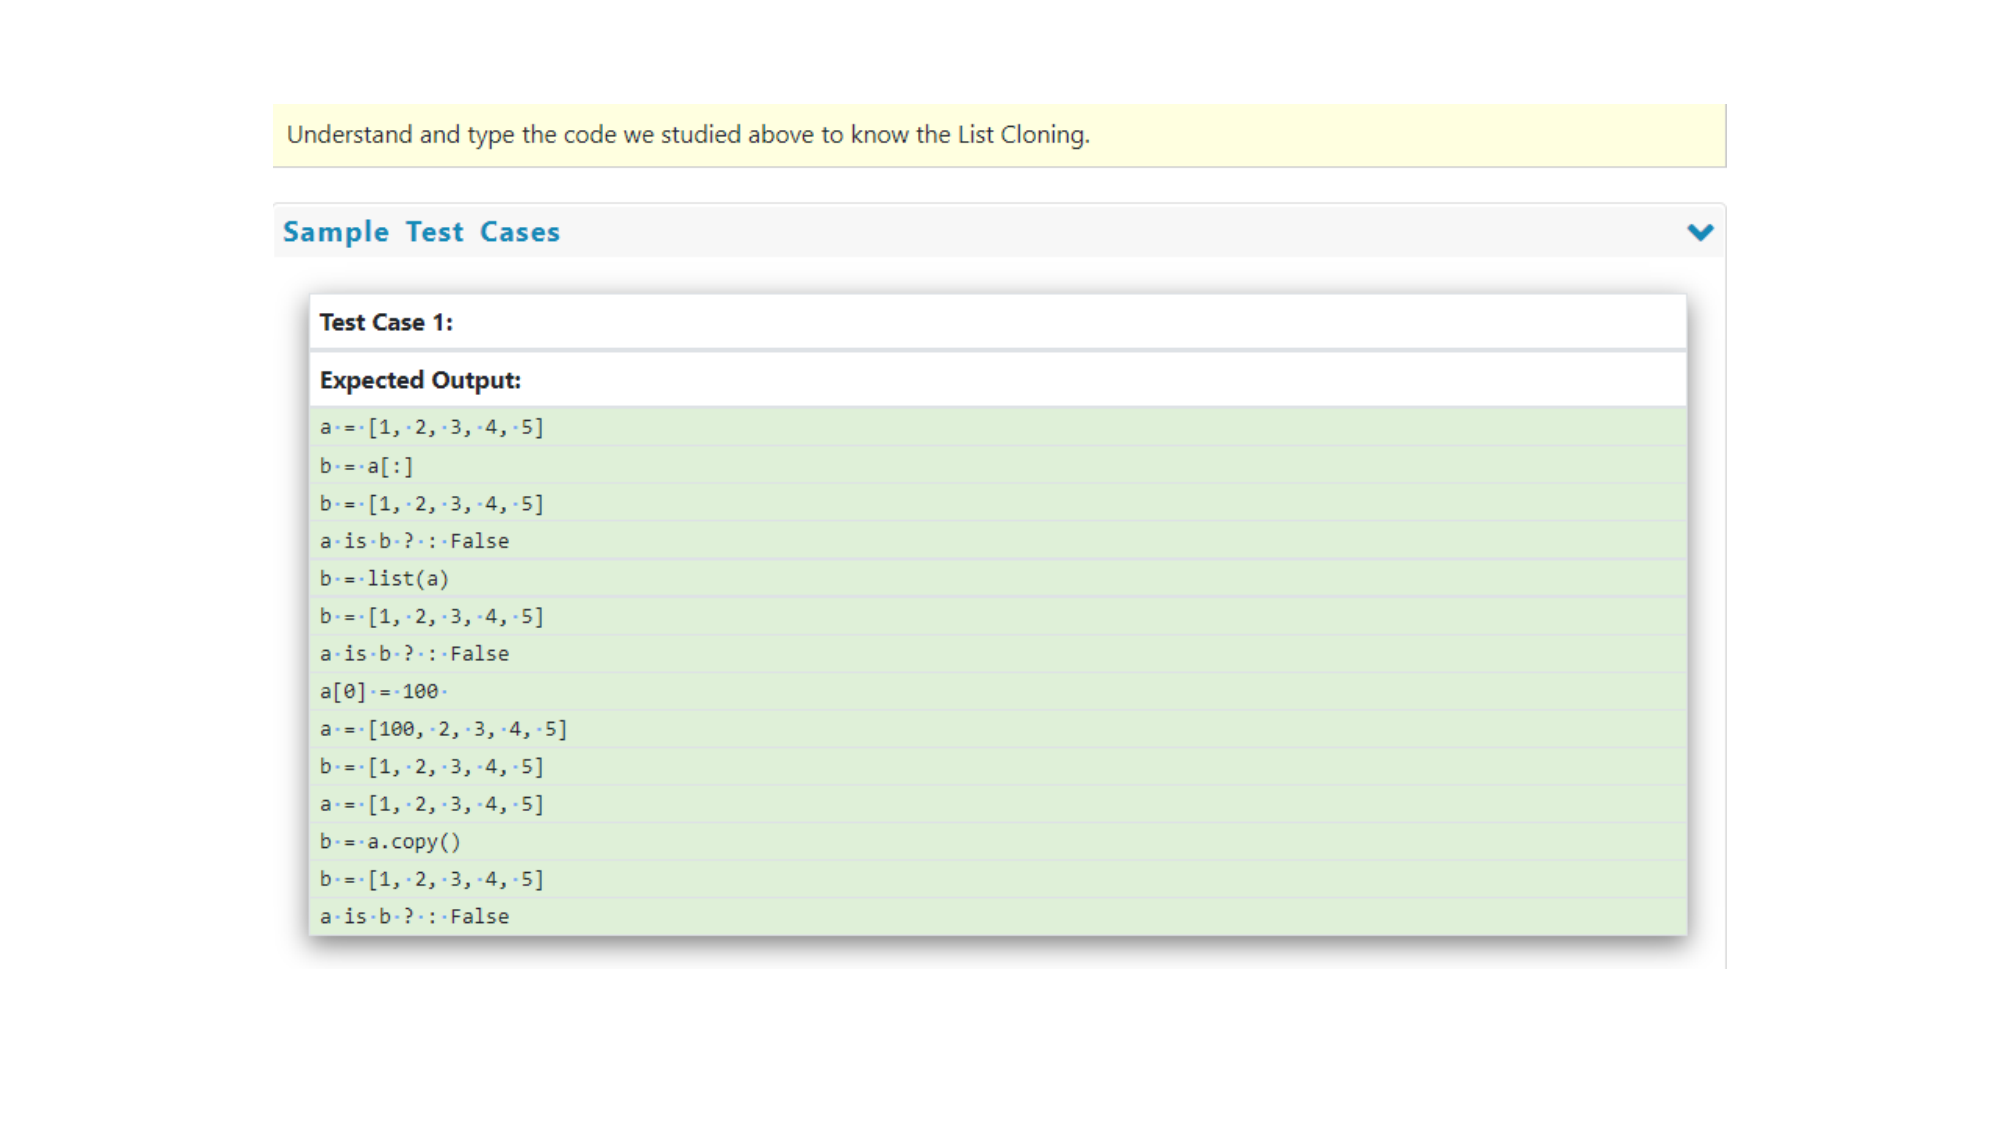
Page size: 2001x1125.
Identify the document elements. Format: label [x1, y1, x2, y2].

list [273, 104, 1727, 969]
